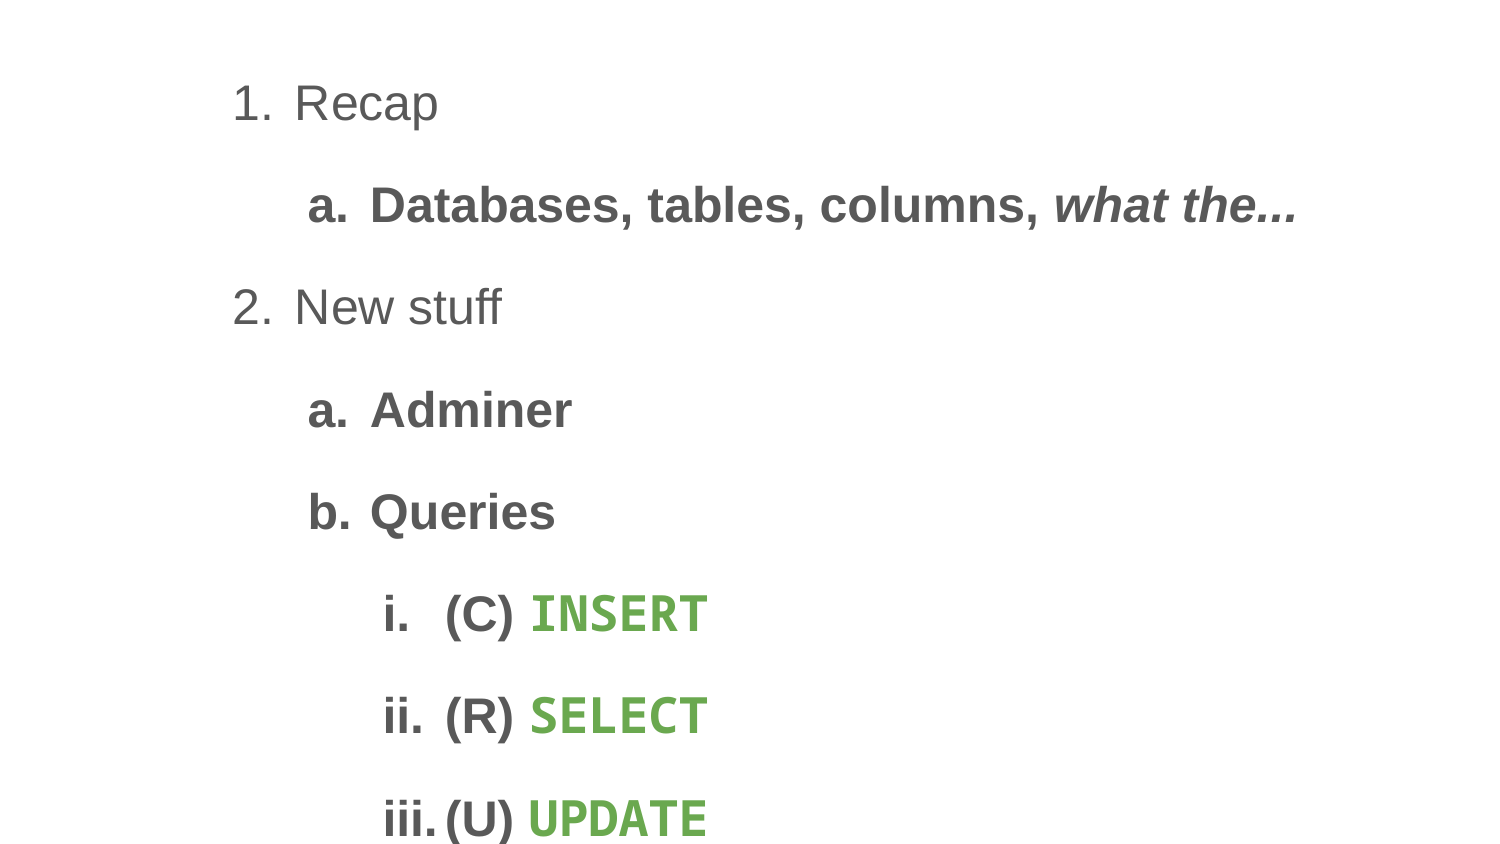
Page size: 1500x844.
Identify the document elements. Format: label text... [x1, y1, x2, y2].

list Recap Databases, tables, columns, what the... New stuff Adminer Queries (C) INSERT (R) SELECT (U) UPDATE (D) DELETE Database + PHP = ❤ [205, 46, 1449, 750]
